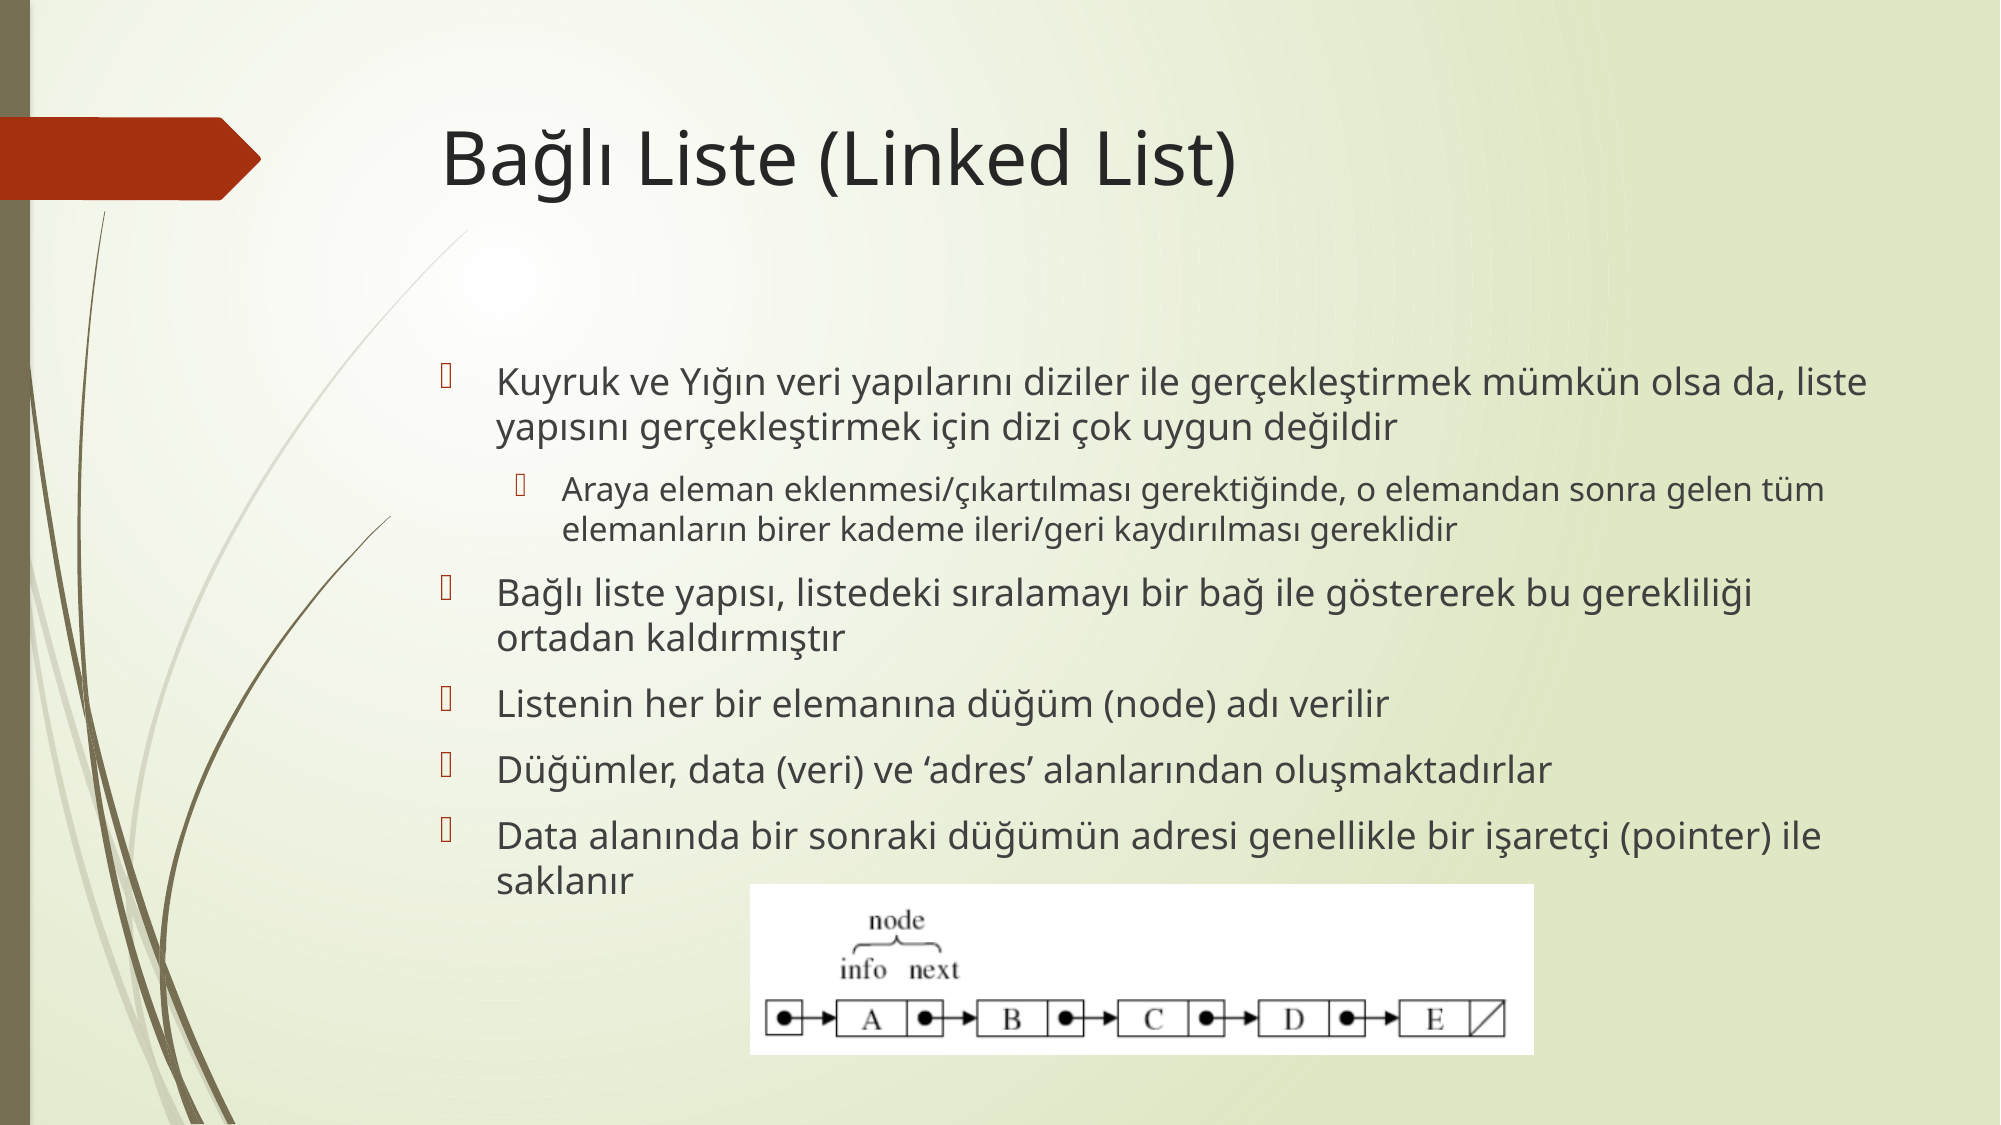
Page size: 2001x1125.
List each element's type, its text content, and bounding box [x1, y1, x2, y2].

title Bağlı Liste (Linked List) [425, 102, 1888, 313]
list Kuyruk ve Yığın veri yapılarını diziler ile gerçekleştirmek mümkün olsa da, liste yapısını gerçekleştirmek için dizi çok uygun değildir Araya eleman eklenmesi/çıkartılması gerektiğinde, o elemandan sonra gelen tüm elemanların birer kademe ileri/geri kaydırılması gereklidir Bağlı liste yapısı, listedeki sıralamayı bir bağ ile göstererek bu gerekliliği ortadan kaldırmıştır Listenin her bir elemanına düğüm (node) adı verilir Düğümler, data (veri) ve ‘adres’ alanlarından oluşmaktadırlar Data alanında bir sonraki düğümün adresi genellikle bir işaretçi (pointer) ile saklanır [424, 350, 1888, 970]
picture [750, 884, 1534, 1056]
